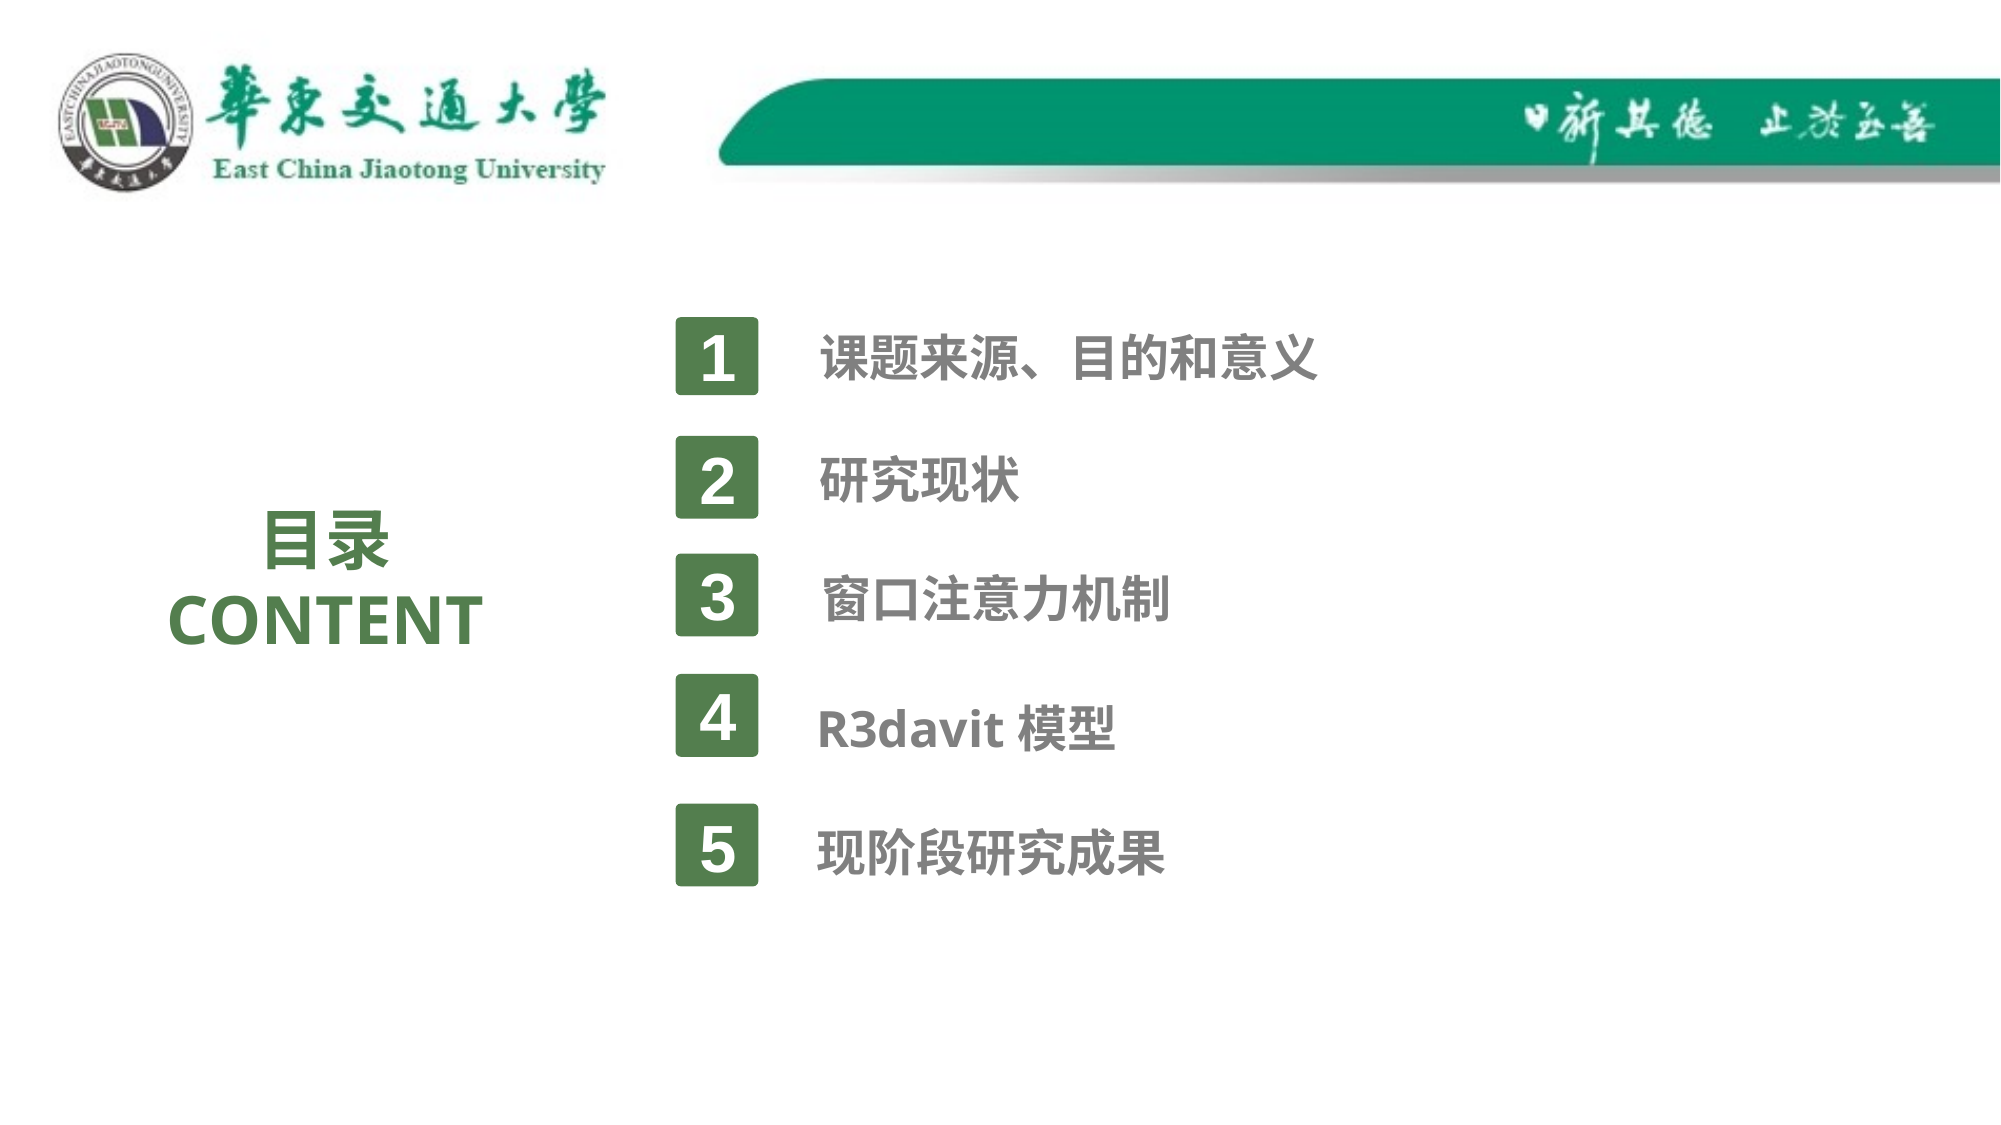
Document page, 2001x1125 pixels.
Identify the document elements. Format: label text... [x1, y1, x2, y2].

text_box 研究现状 [805, 441, 1035, 517]
text_box [674, 672, 760, 758]
text_box [674, 802, 760, 888]
text_box 3 [699, 553, 735, 634]
text_box [674, 316, 760, 397]
text_box 1 [699, 314, 735, 395]
text_box 5 [699, 805, 735, 886]
text_box 目录 CONTENT [152, 490, 580, 666]
text_box 课题来源、目的和意义 [804, 318, 1335, 394]
text_box 4 [699, 673, 735, 755]
text_box 窗口注意力机制 [806, 559, 1186, 635]
picture [0, 0, 2001, 1125]
text_box 现阶段研究成果 [801, 814, 1182, 890]
text_box [674, 434, 760, 520]
text_box 2 [699, 437, 735, 518]
text_box R3davit模型 [801, 690, 1951, 766]
text_box [674, 552, 760, 638]
